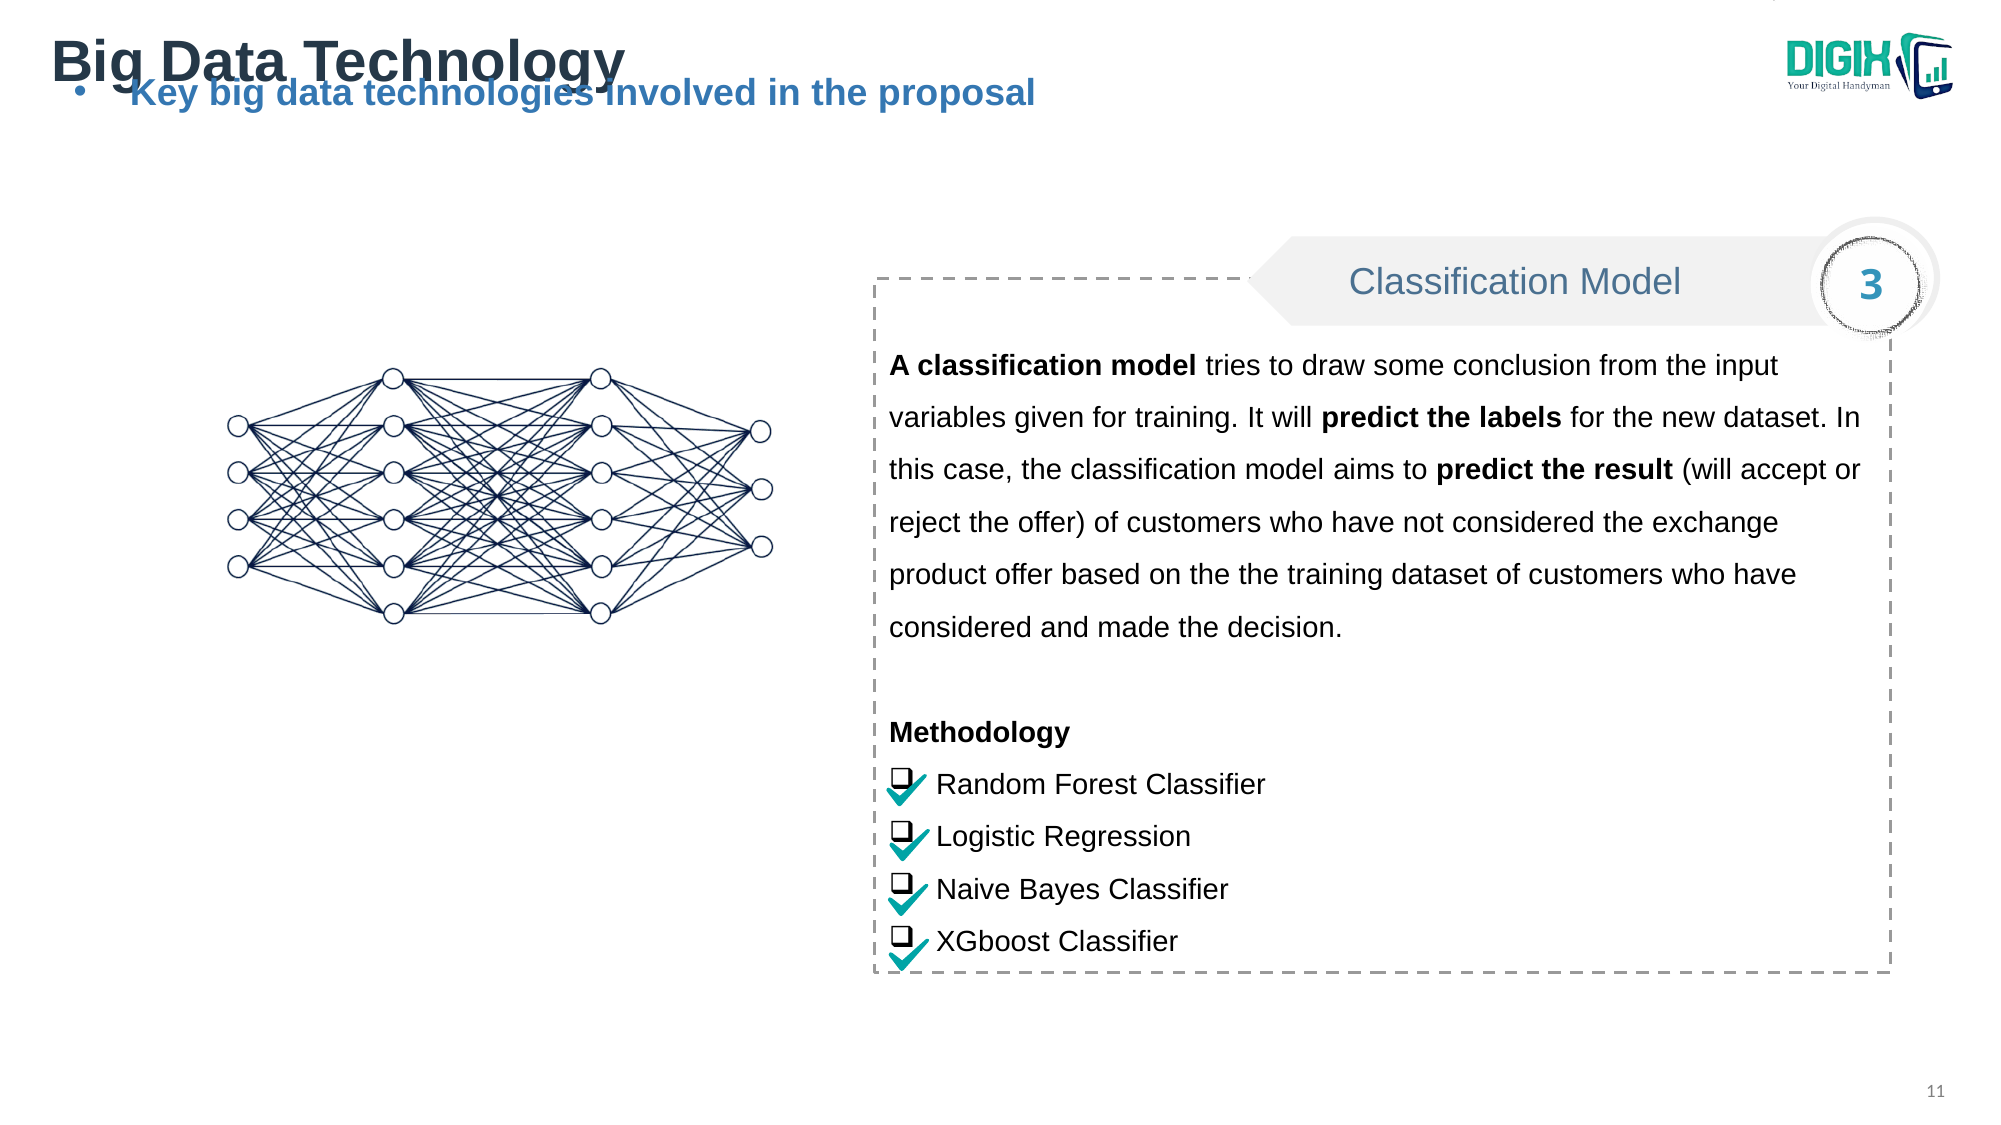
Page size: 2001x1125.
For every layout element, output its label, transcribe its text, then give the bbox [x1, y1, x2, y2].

title Big Data Technology [51, 22, 1940, 94]
list Key big data technologies involved in the proposal [54, 72, 1946, 135]
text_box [873, 219, 1938, 999]
picture [29, 320, 873, 680]
picture [1773, 0, 1962, 118]
